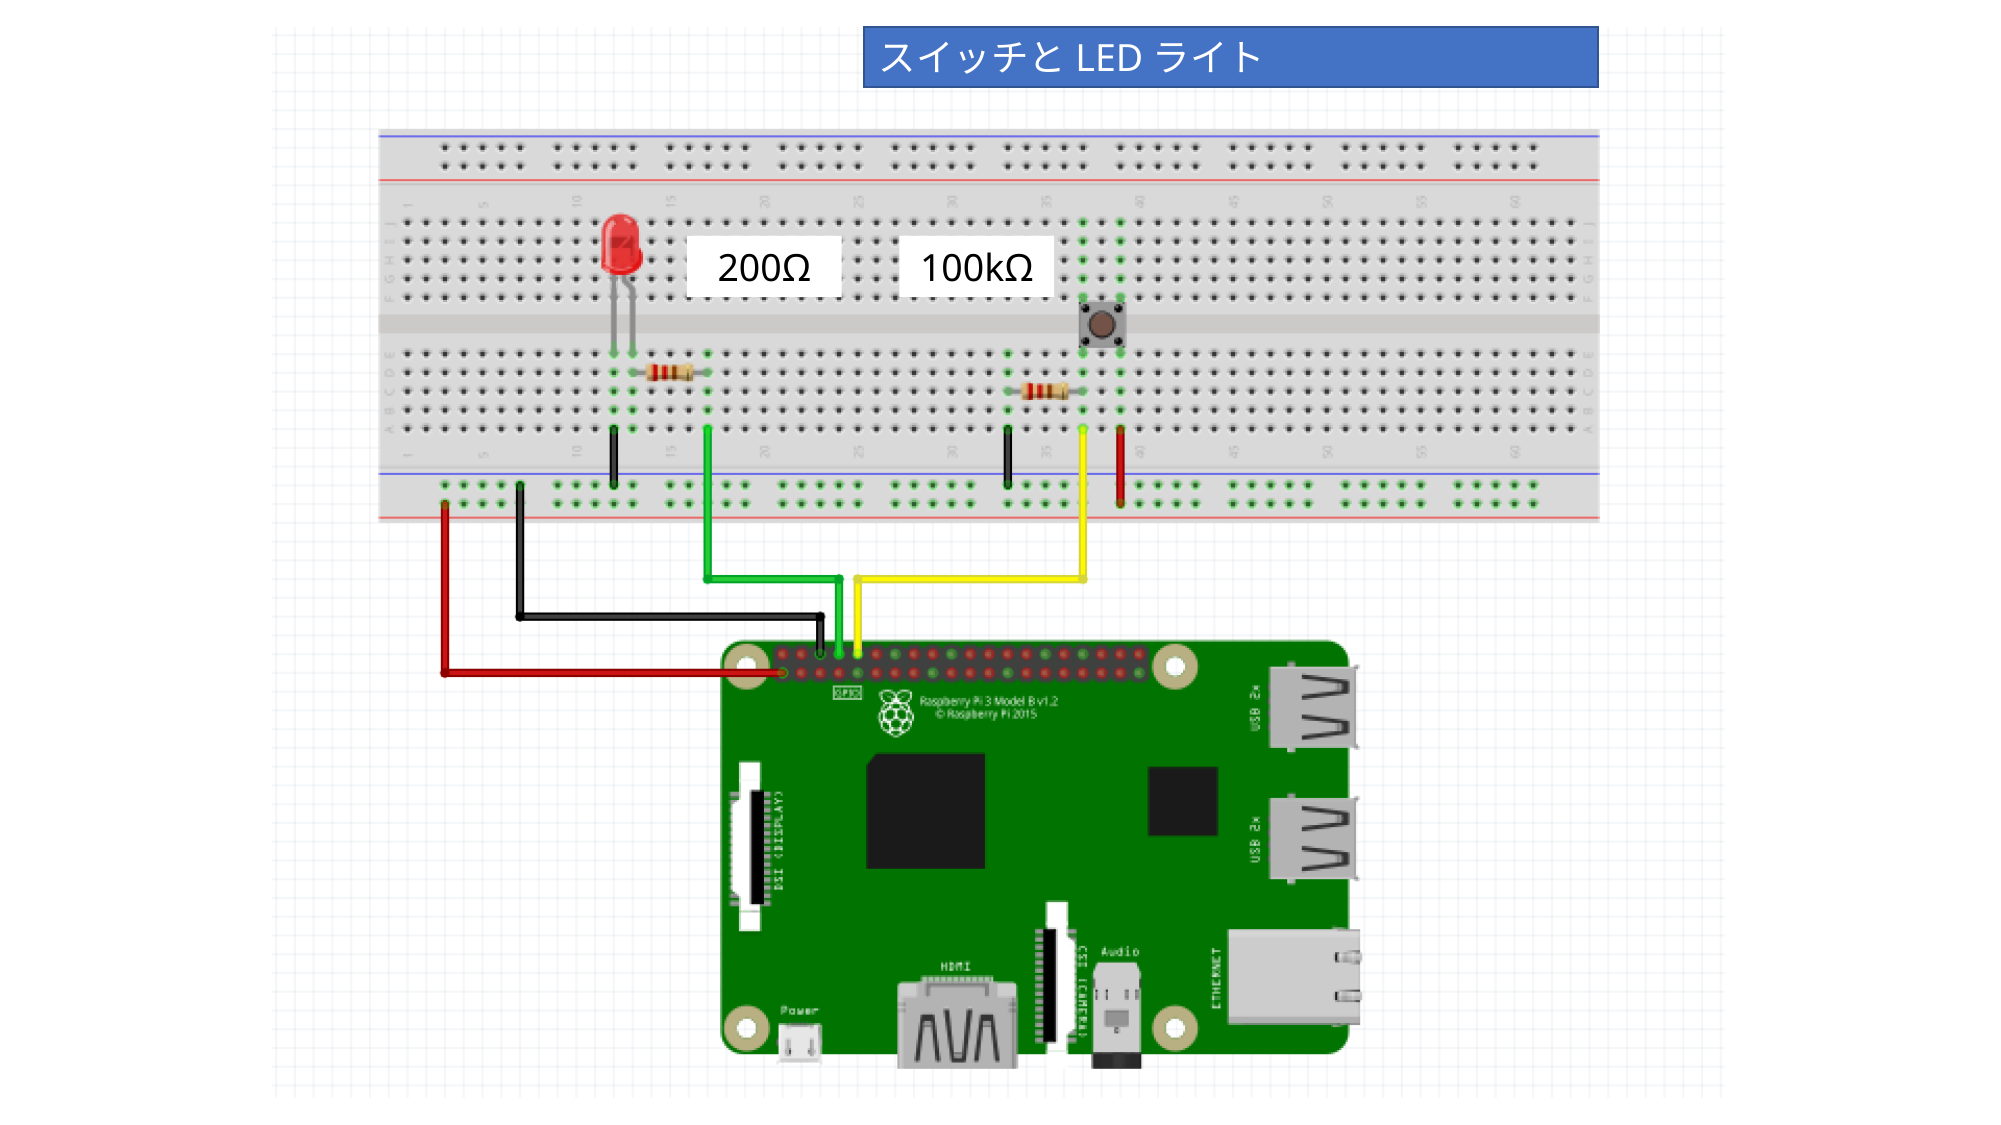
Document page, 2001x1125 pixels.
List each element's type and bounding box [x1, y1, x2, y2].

text_box [272, 27, 1725, 1098]
